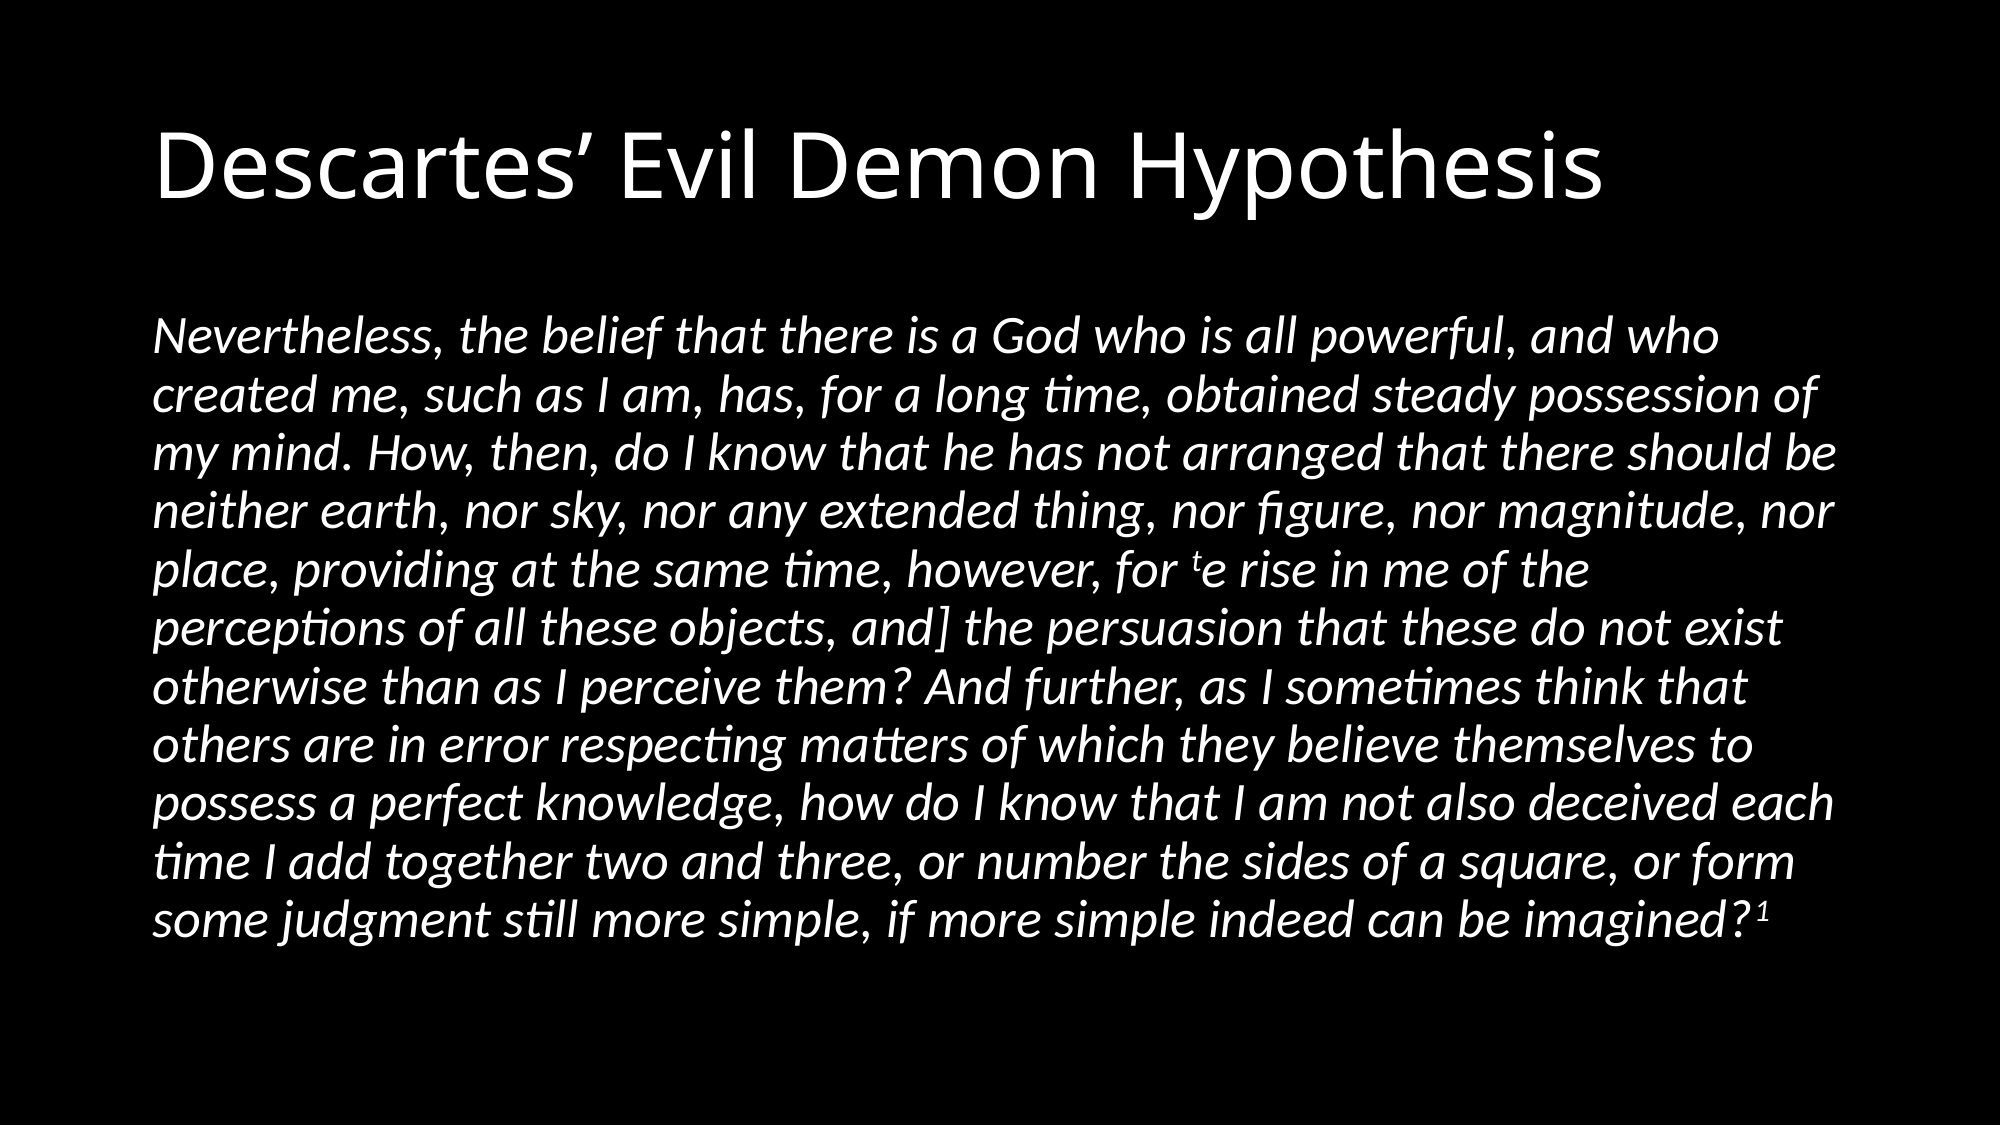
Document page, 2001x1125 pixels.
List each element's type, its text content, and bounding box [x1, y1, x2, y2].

title Descartes’ Evil Demon Hypothesis [137, 59, 1863, 278]
list Nevertheless, the belief that there is a God who is all powerful, and who created me, such as I am, has, for a long time, obtained steady possession of my mind. How, then, do I know that he has not arranged that there should be neither earth, nor sky, nor any extended thing, nor figure, nor magnitude, nor place, providing at the same time, however, for te rise in me of the perceptions of all these objects, and] the persuasion that these do not exist otherwise than as I perceive them? And further, as I sometimes think that others are in error respecting matters of which they believe themselves to possess a perfect knowledge, how do I know that I am not also deceived each time I add together two and three, or number the sides of a square, or form some judgment still more simple, if more simple indeed can be imagined?1 [137, 299, 1863, 1014]
